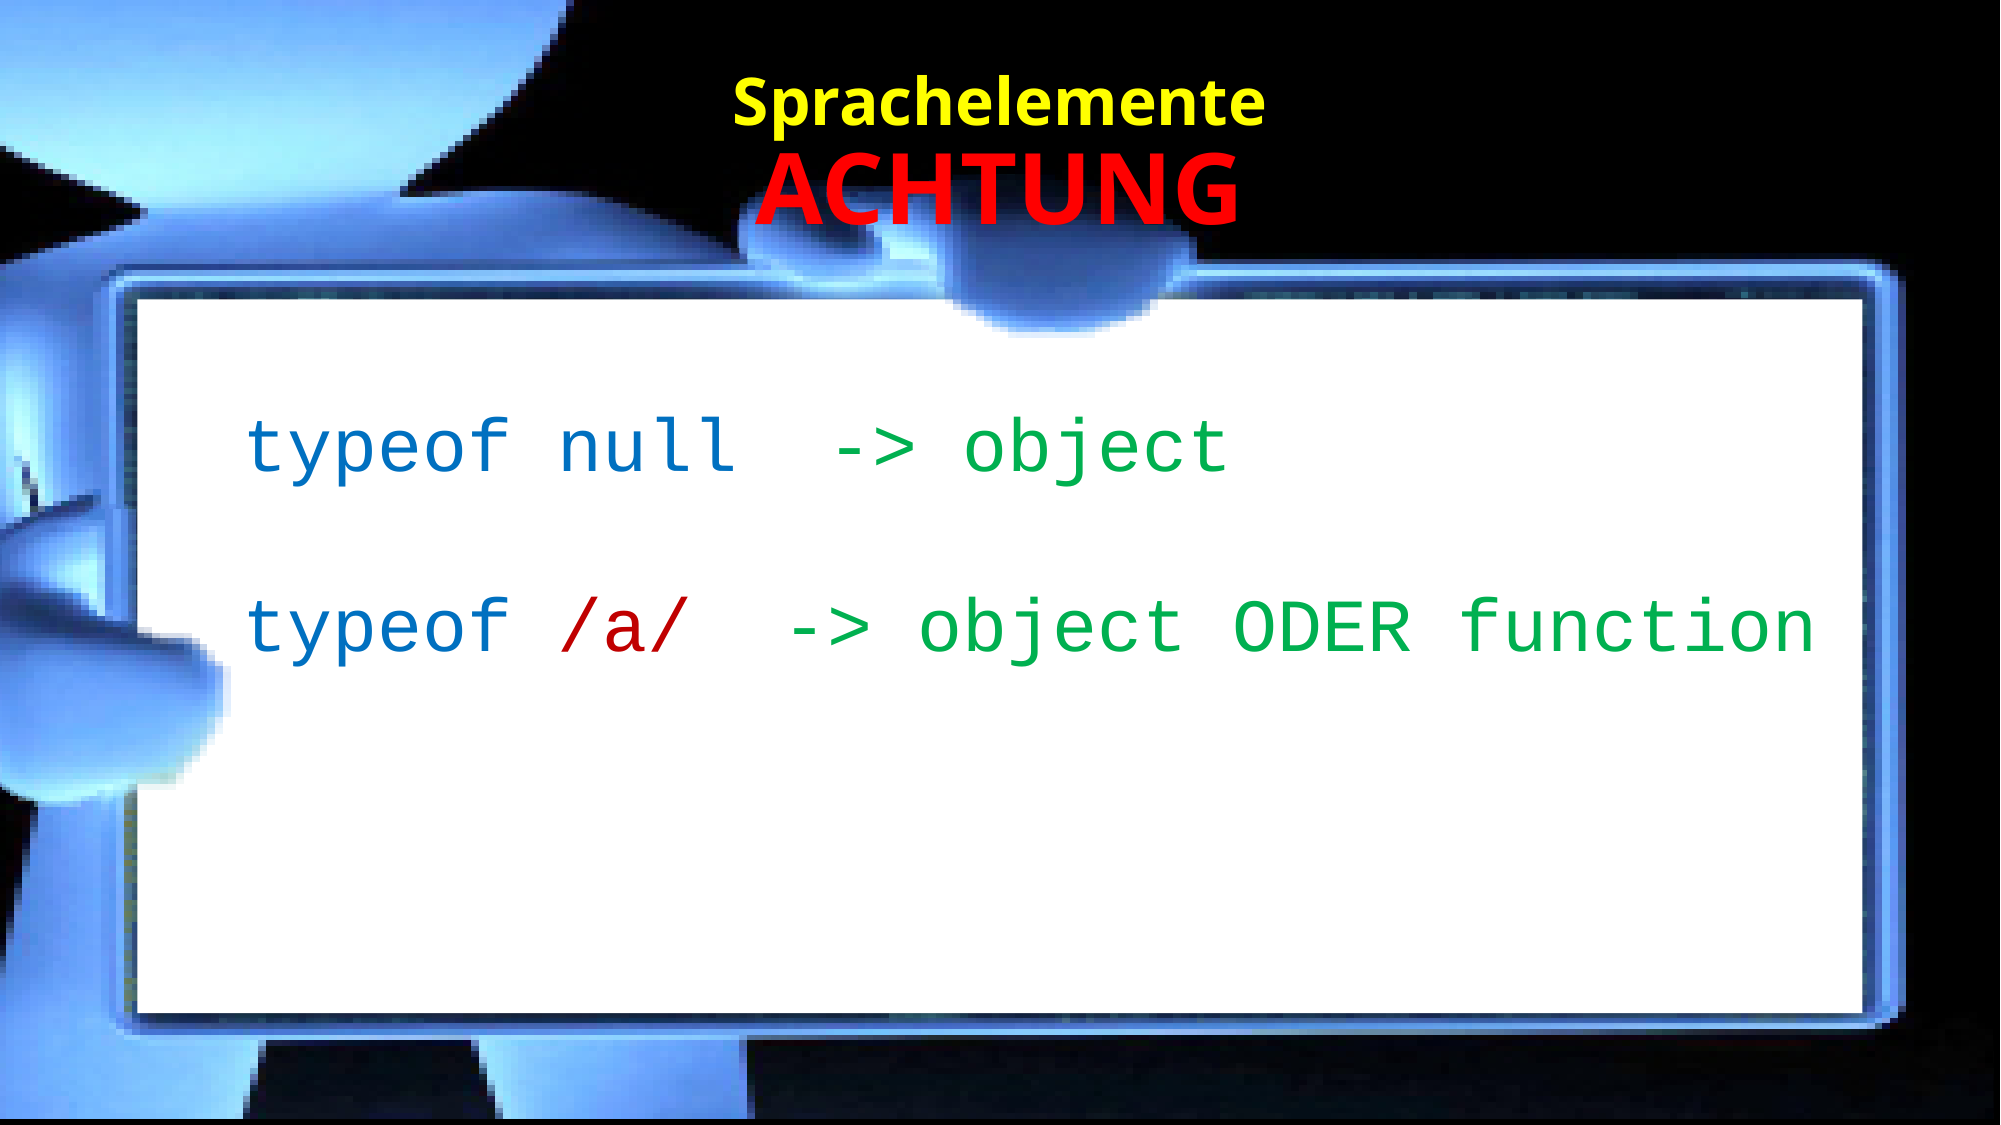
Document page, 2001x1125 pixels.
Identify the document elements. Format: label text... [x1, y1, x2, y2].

picture [0, 0, 1994, 1119]
title Sprachelemente ACHTUNG [137, 59, 1863, 255]
list typeof null -> object typeof /a/ -> object ODER function [137, 299, 1863, 1014]
